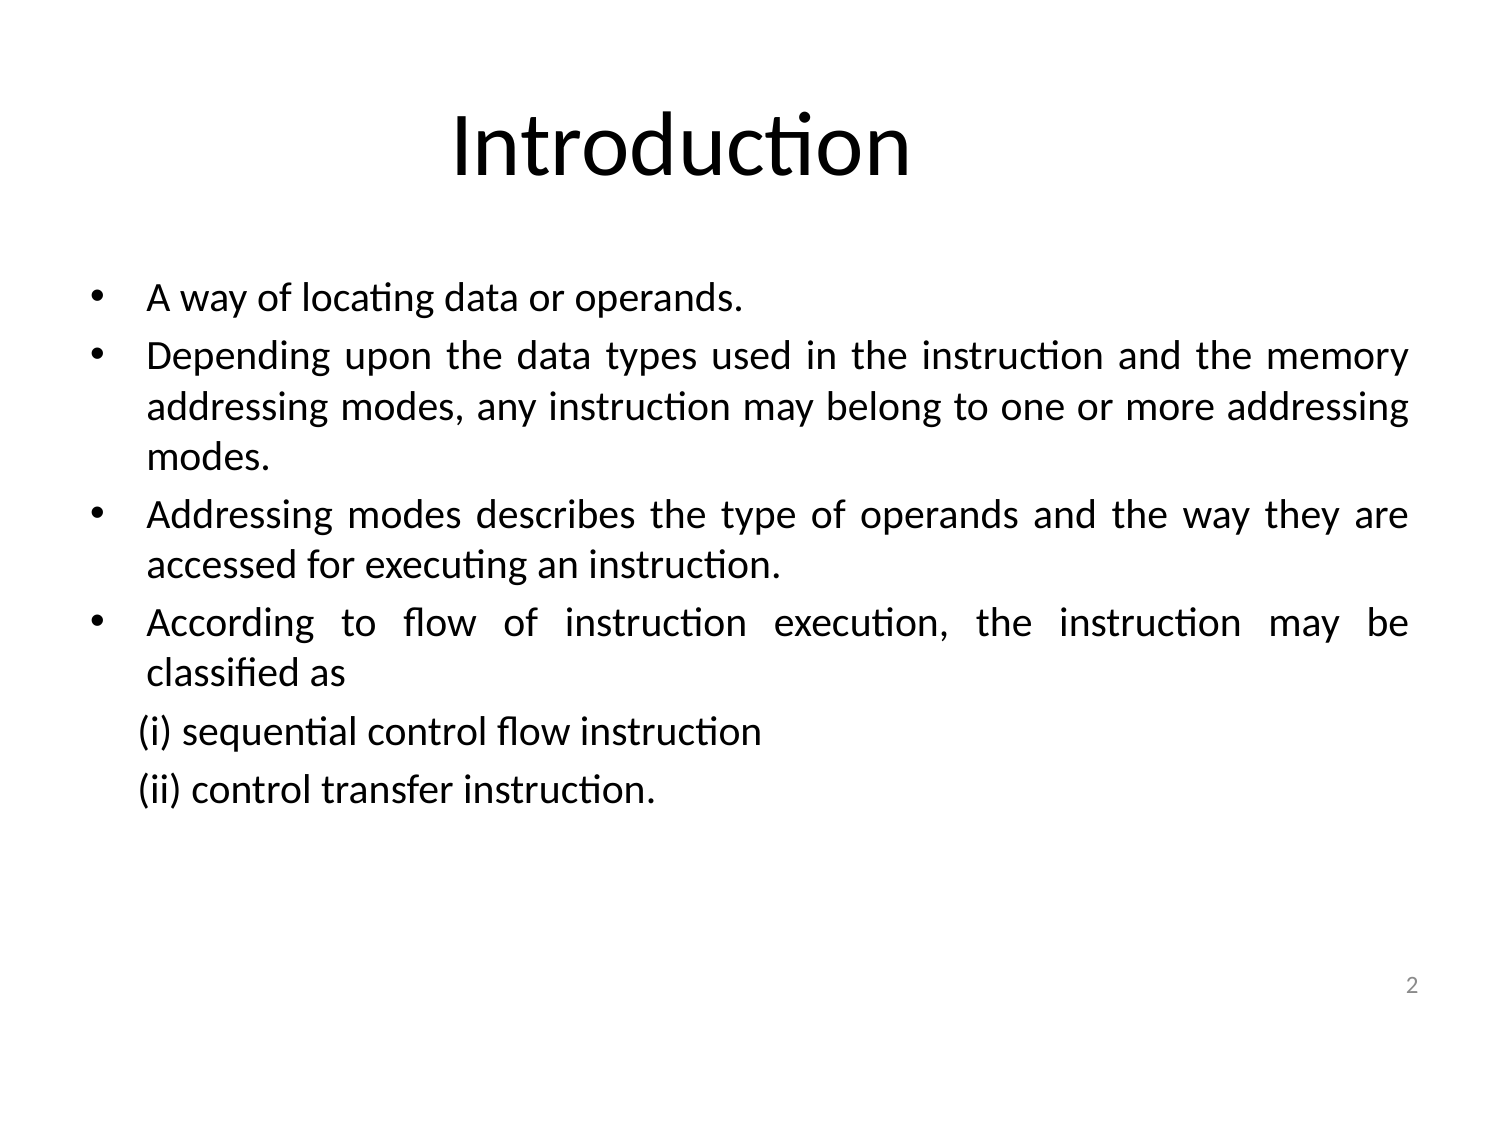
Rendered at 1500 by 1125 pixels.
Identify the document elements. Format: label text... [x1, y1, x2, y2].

title Introduction [75, 45, 1425, 233]
list A way of locating data or operands. Depending upon the data types used in the instruction and the memory addressing modes, any instruction may belong to one or more addressing modes. Addressing modes describes the type of operands and the way they are accessed for executing an instruction. According to flow of instruction execution, the instruction may be classified as (i) sequential control flow instruction (ii) control transfer instruction. [75, 262, 1425, 1005]
slide_number 2 [1333, 940, 1434, 1026]
